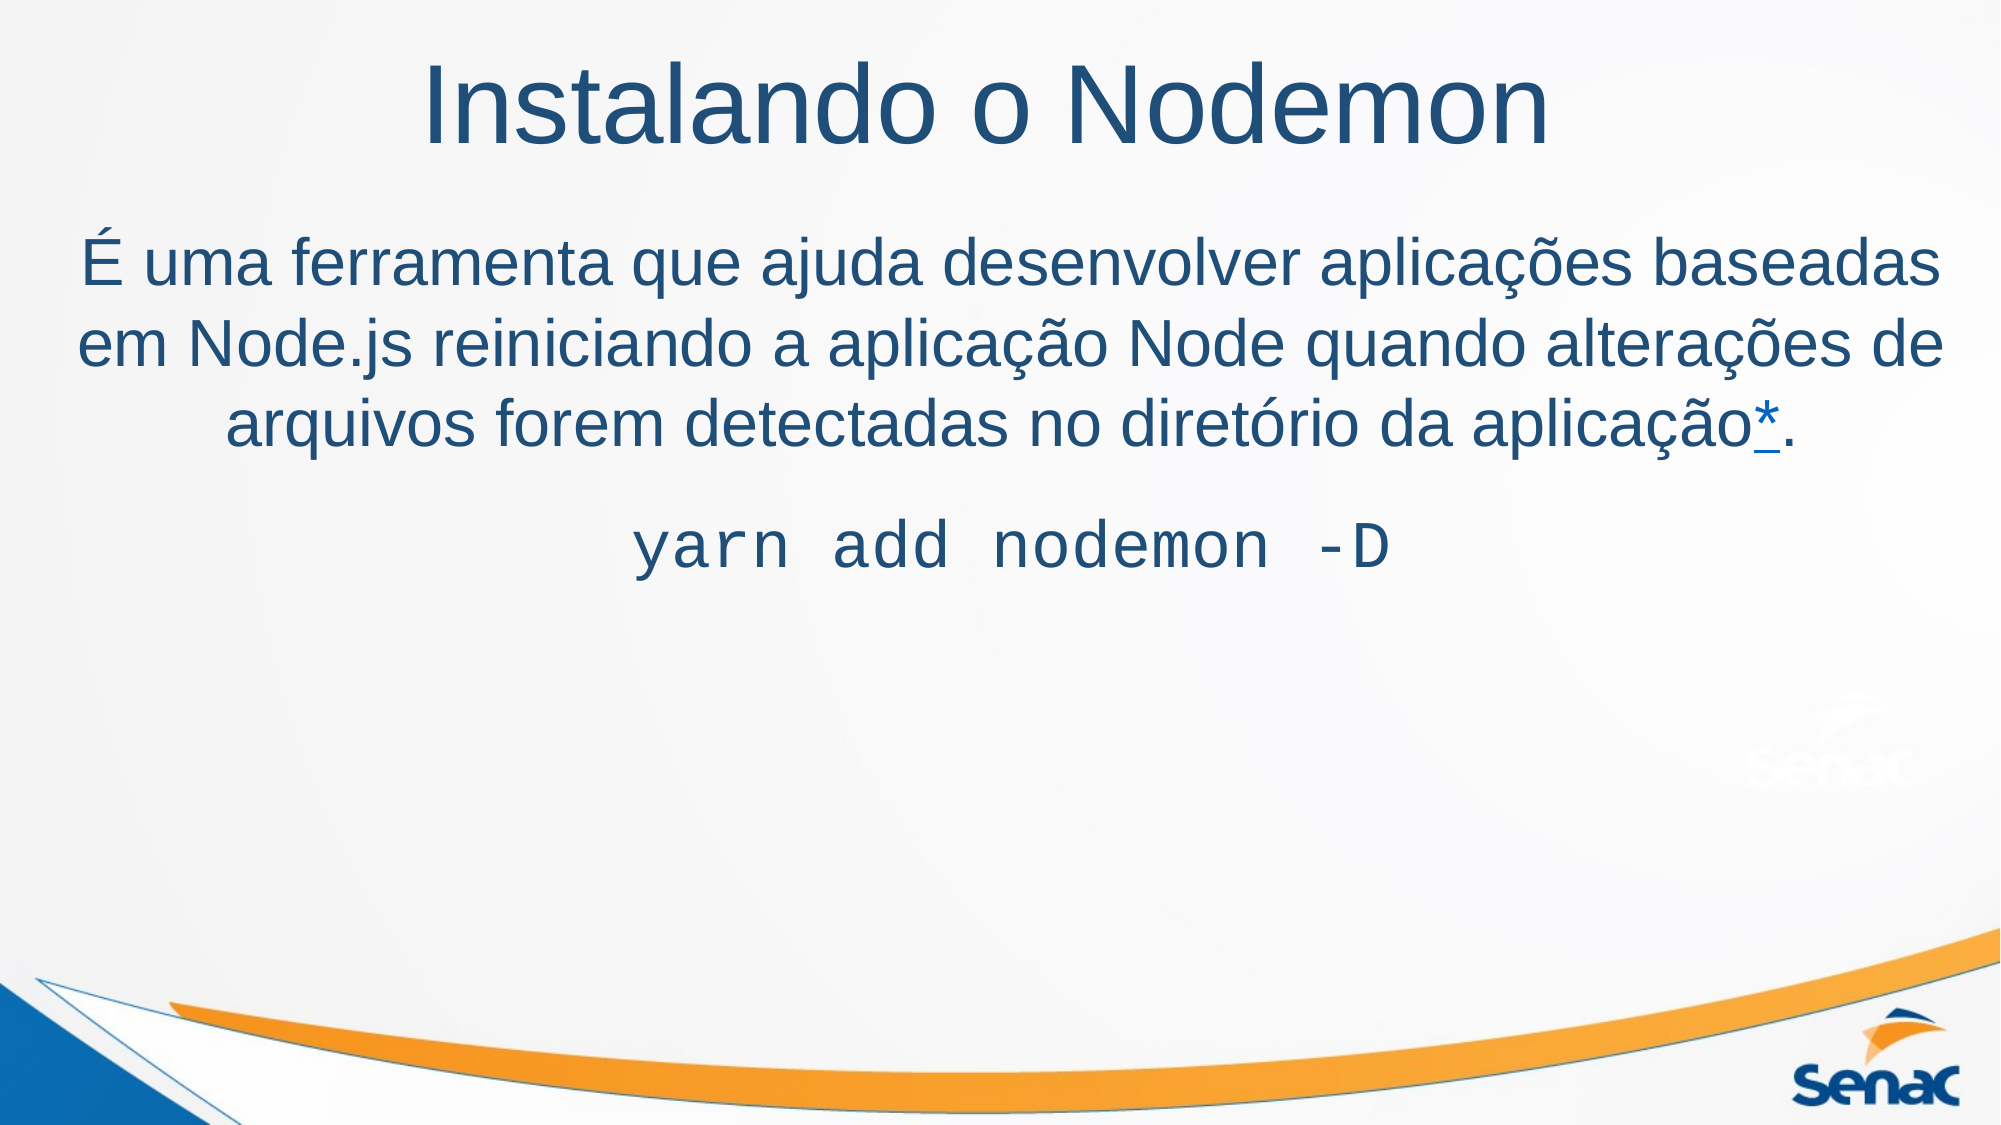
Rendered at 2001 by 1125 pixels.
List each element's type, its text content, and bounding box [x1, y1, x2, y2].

text_box Instalando o Nodemon [0, 36, 1972, 178]
text_box É uma ferramenta que ajuda desenvolver aplicações baseadas em Node.js reiniciando a aplicação Node quando alterações de arquivos forem detectadas no diretório da aplicação*. yarn add nodemon -D [52, 211, 1972, 926]
picture [0, 0, 2001, 1125]
